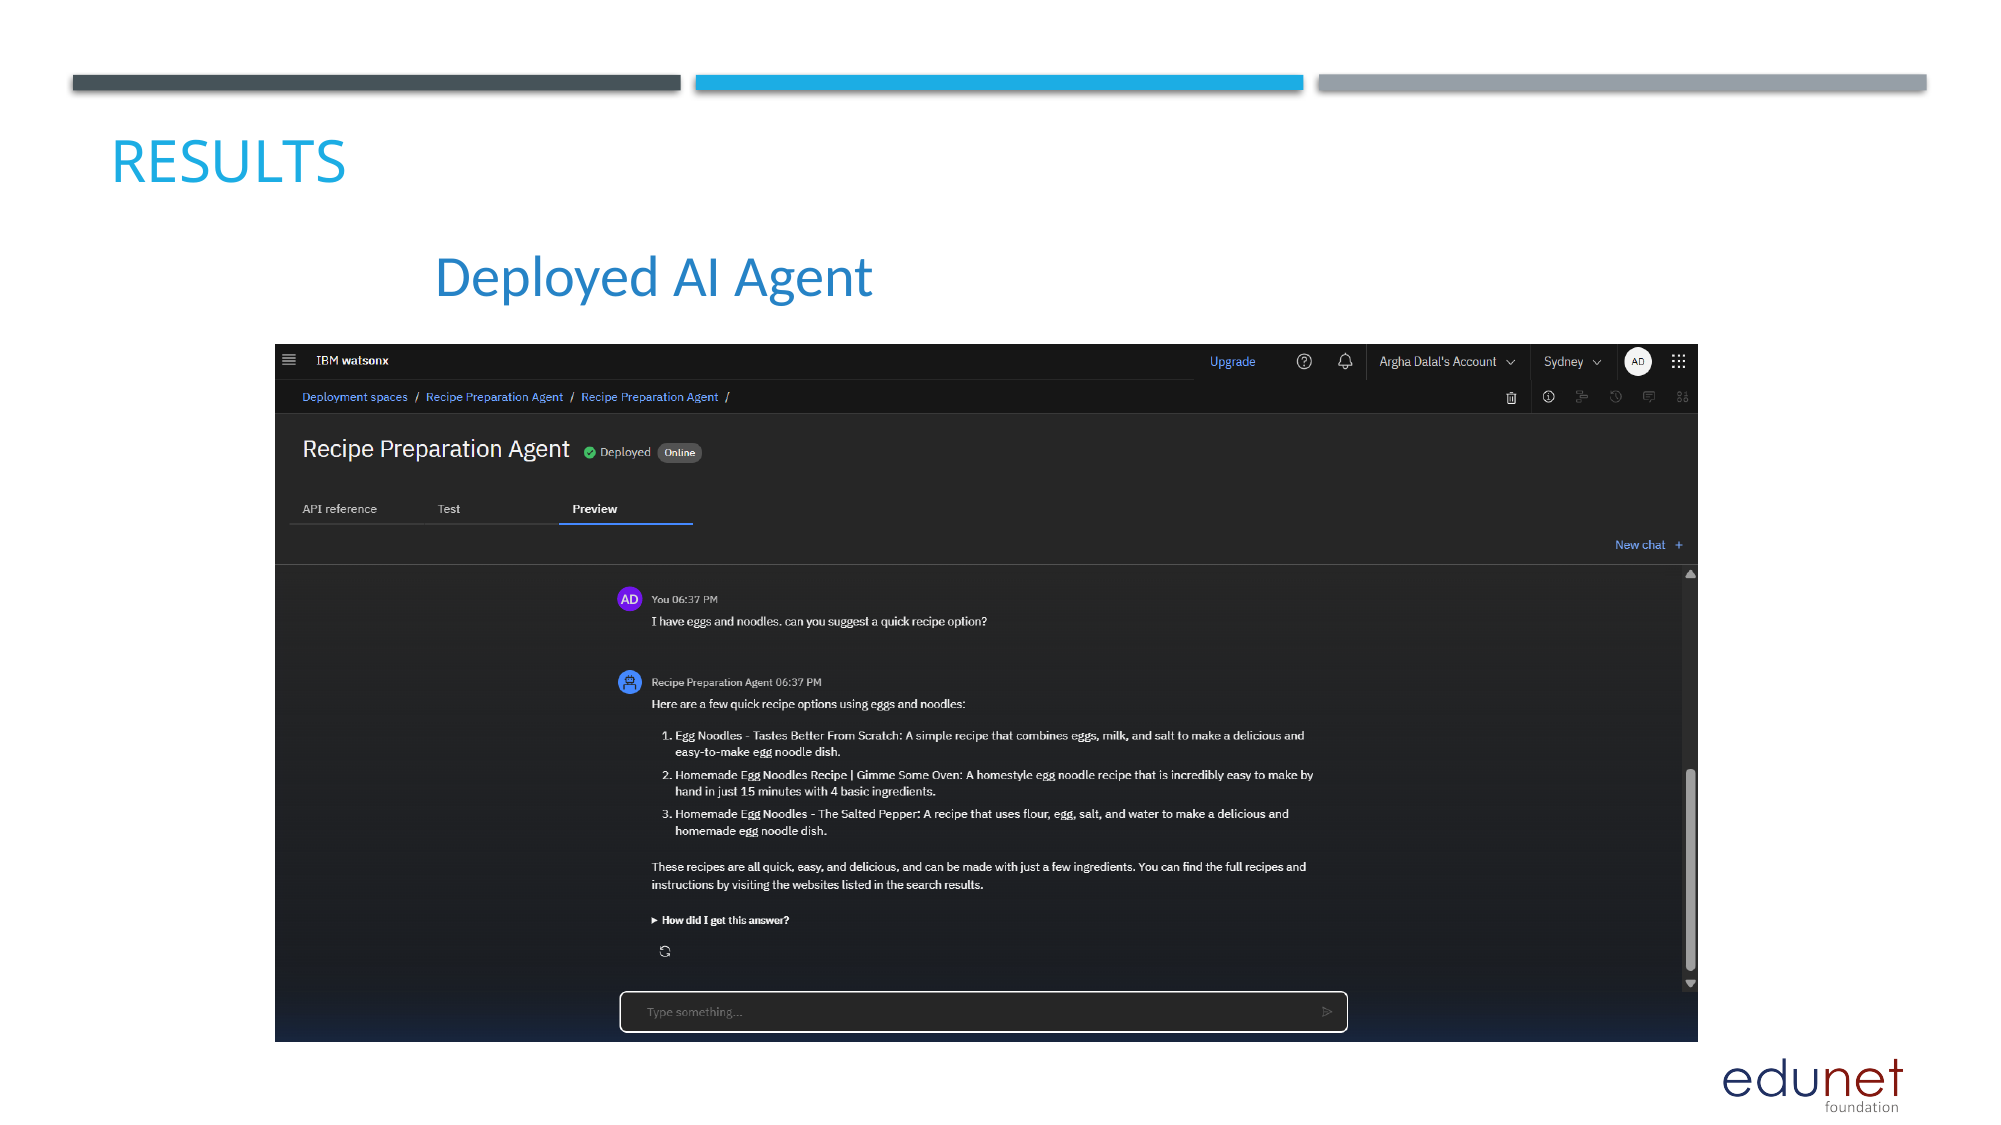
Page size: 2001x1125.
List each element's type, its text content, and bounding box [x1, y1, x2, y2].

text_box Deployed AI Agent [420, 230, 1067, 316]
picture [1719, 1056, 1905, 1116]
title Results [95, 115, 1905, 203]
picture [275, 343, 1698, 1042]
